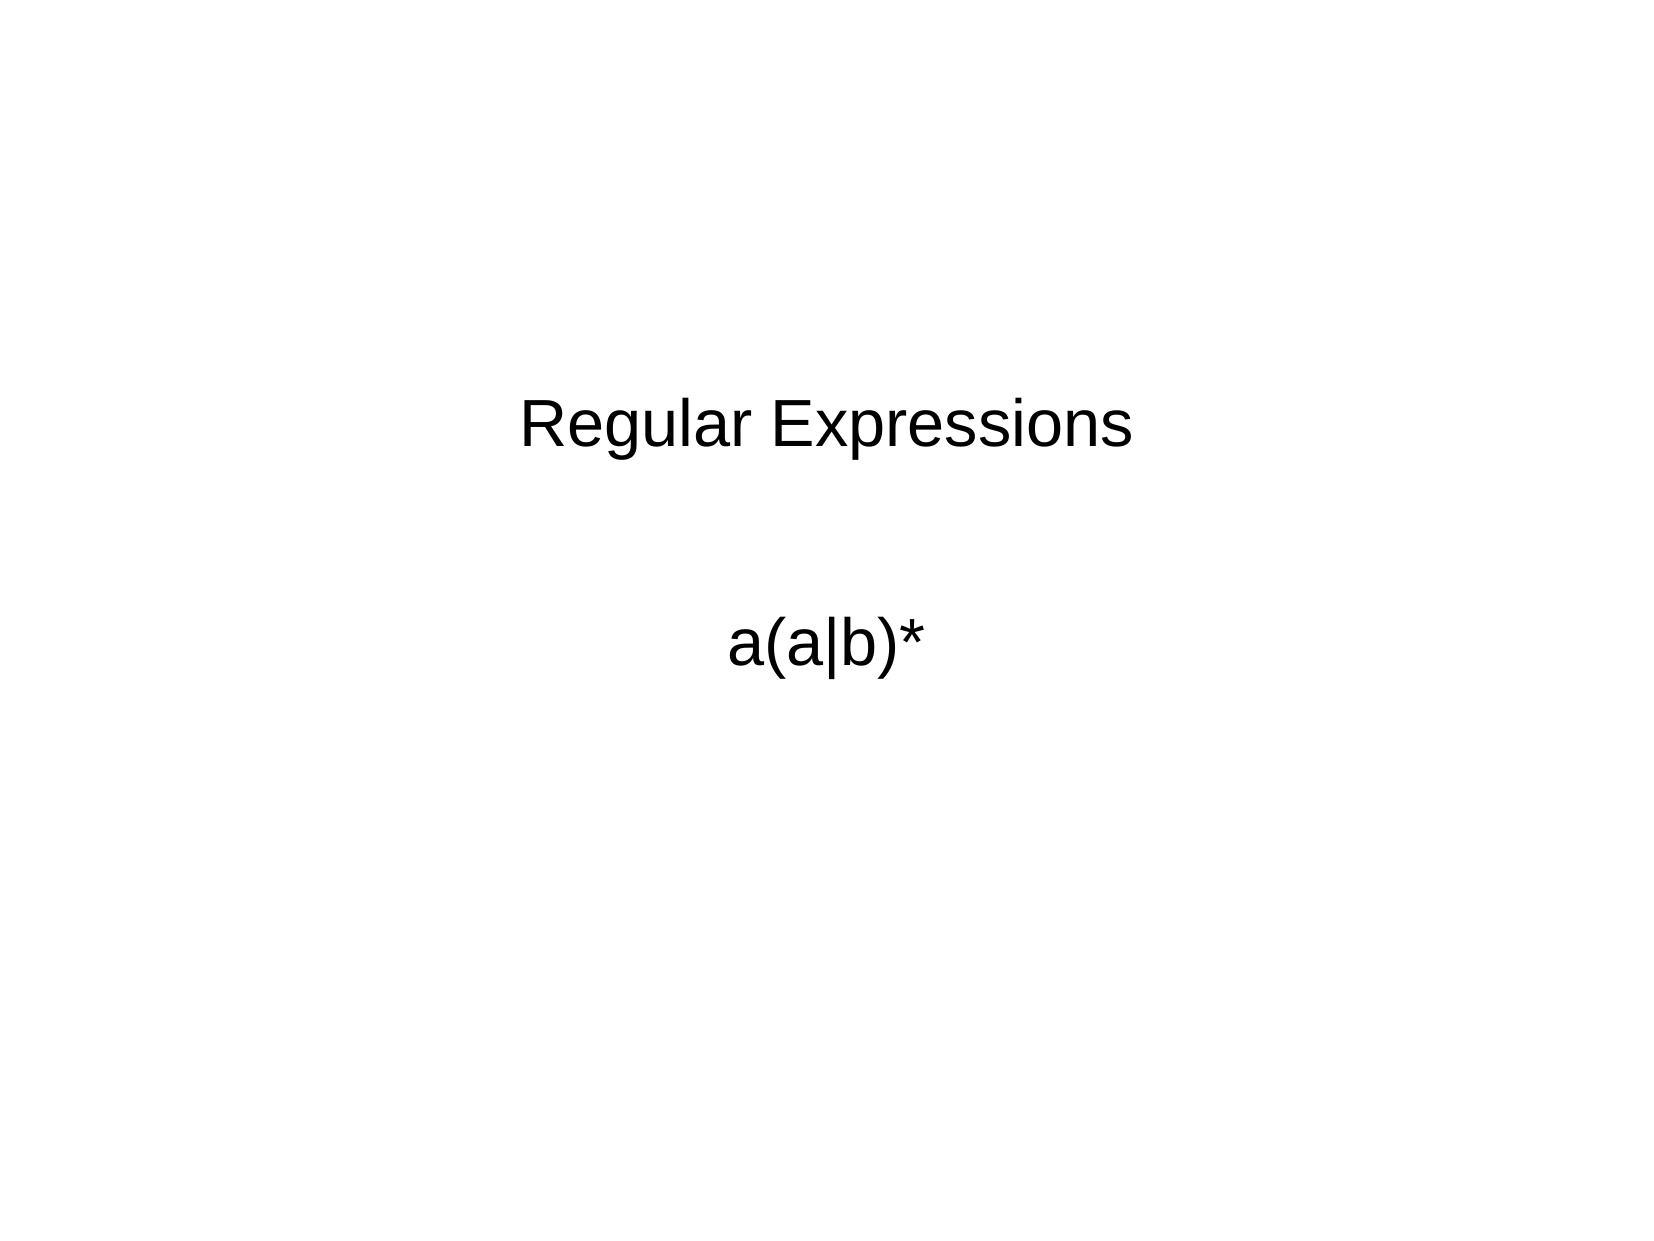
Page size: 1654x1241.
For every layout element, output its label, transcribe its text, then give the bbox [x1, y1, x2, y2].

subtitle Regular Expressions a(a|b)* [82, 169, 1571, 889]
